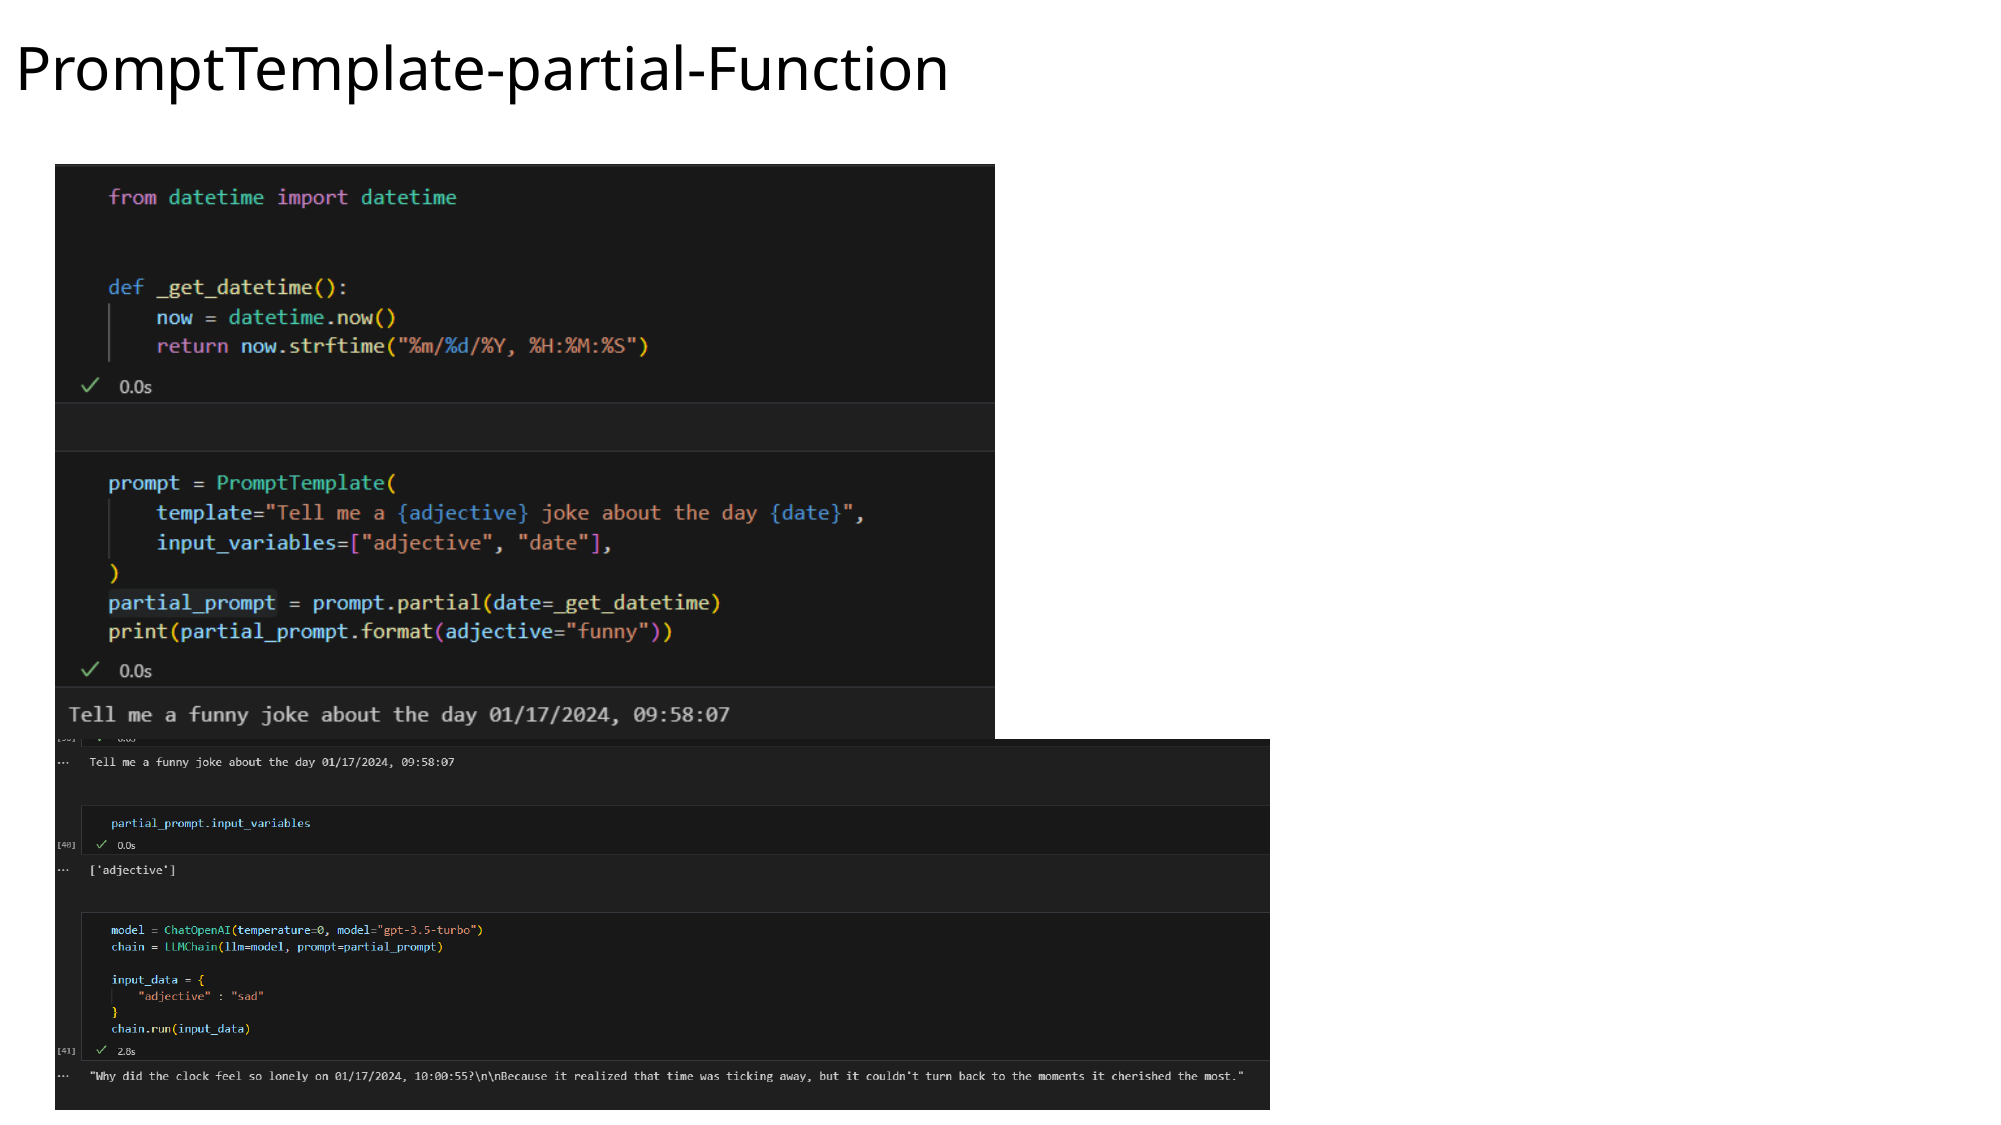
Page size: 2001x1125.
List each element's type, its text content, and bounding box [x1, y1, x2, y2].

picture [55, 164, 1271, 1110]
text_box PromptTemplate-partial-Function [0, 0, 976, 142]
